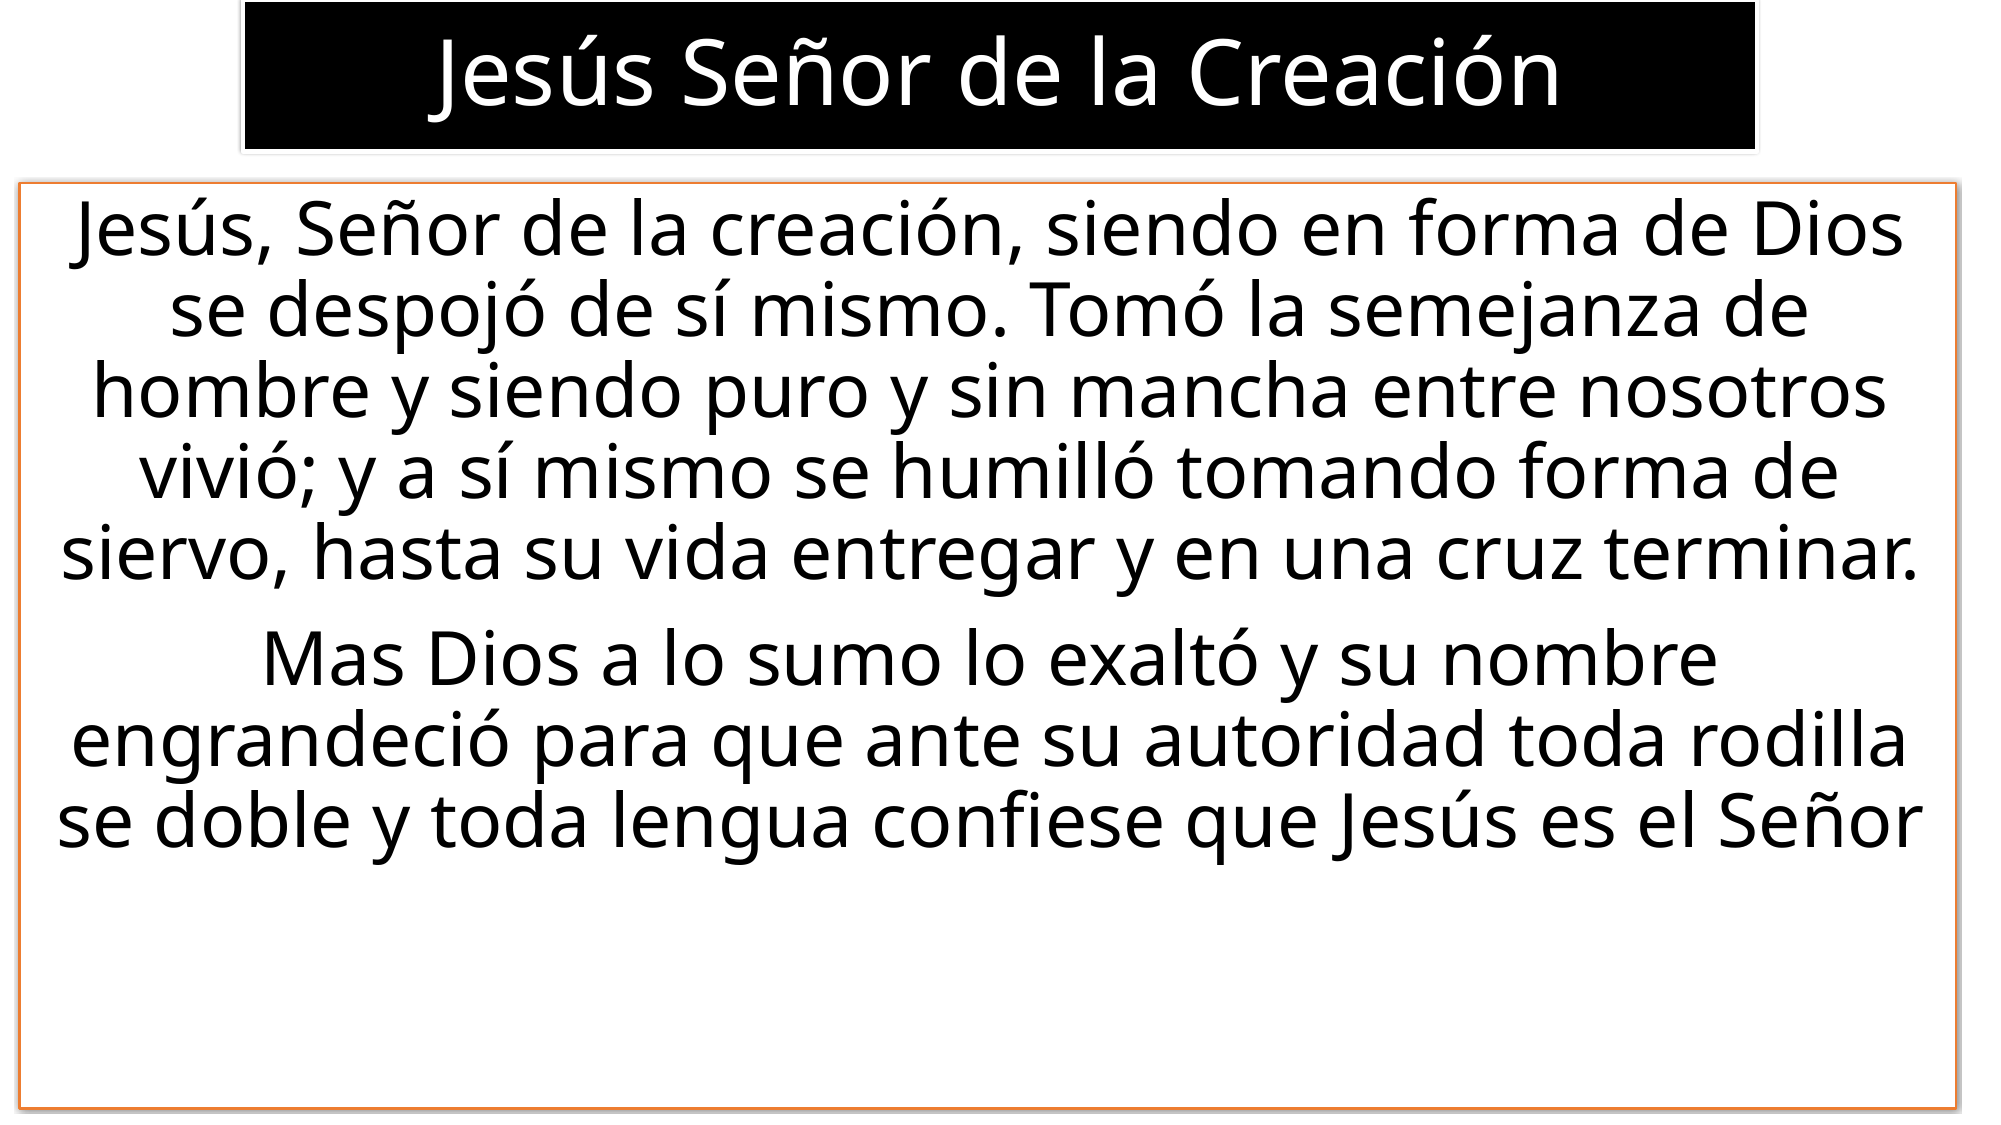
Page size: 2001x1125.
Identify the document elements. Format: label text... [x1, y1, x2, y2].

title Jesús Señor de la Creación [242, 0, 1758, 152]
list Jesús, Señor de la creación, siendo en forma de Dios se despojó de sí mismo. Tomó la semejanza de hombre y siendo puro y sin mancha entre nosotros vivió; y a sí mismo se humilló tomando forma de siervo, hasta su vida entregar y en una cruz terminar. Mas Dios a lo sumo lo exaltó y su nombre engrandeció para que ante su autoridad toda rodilla se doble y toda lengua confiese que Jesús es el Señor [19, 183, 1956, 1109]
